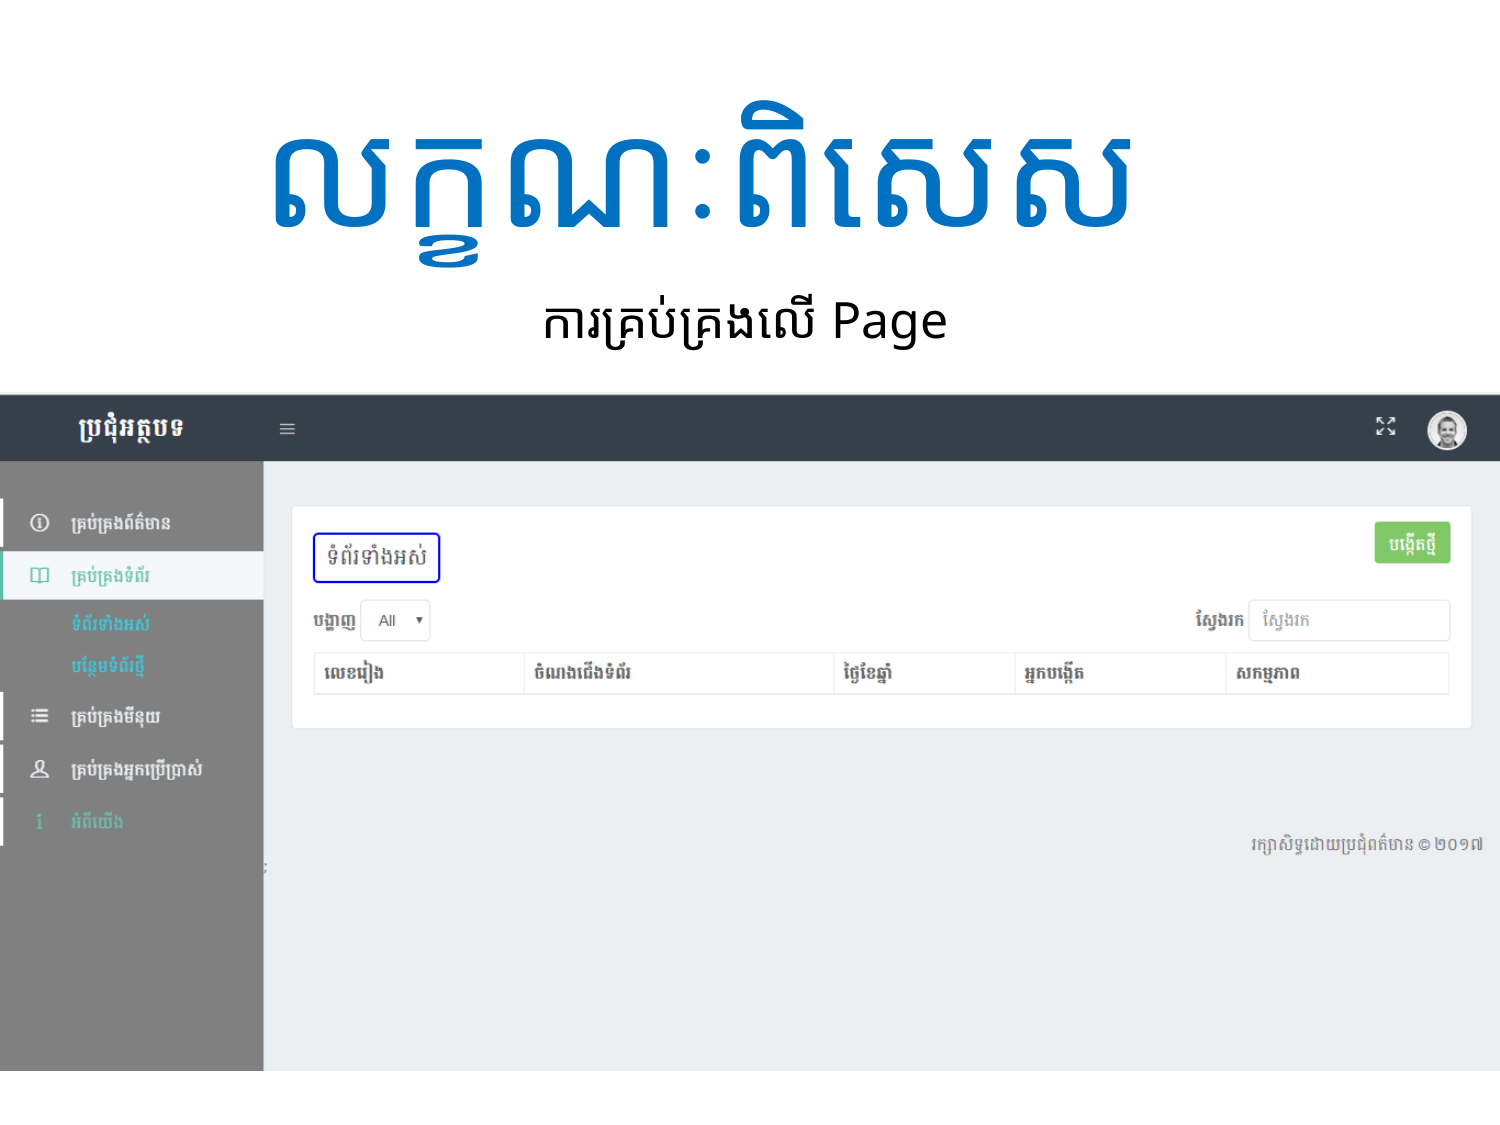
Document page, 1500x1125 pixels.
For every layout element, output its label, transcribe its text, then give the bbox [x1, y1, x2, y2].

picture [0, 392, 1500, 1071]
text_box ការគ្រប់​គ្រង​លើ​ Page [526, 280, 1356, 356]
text_box លក្ខណៈ​ពិសេស [247, 70, 1395, 266]
